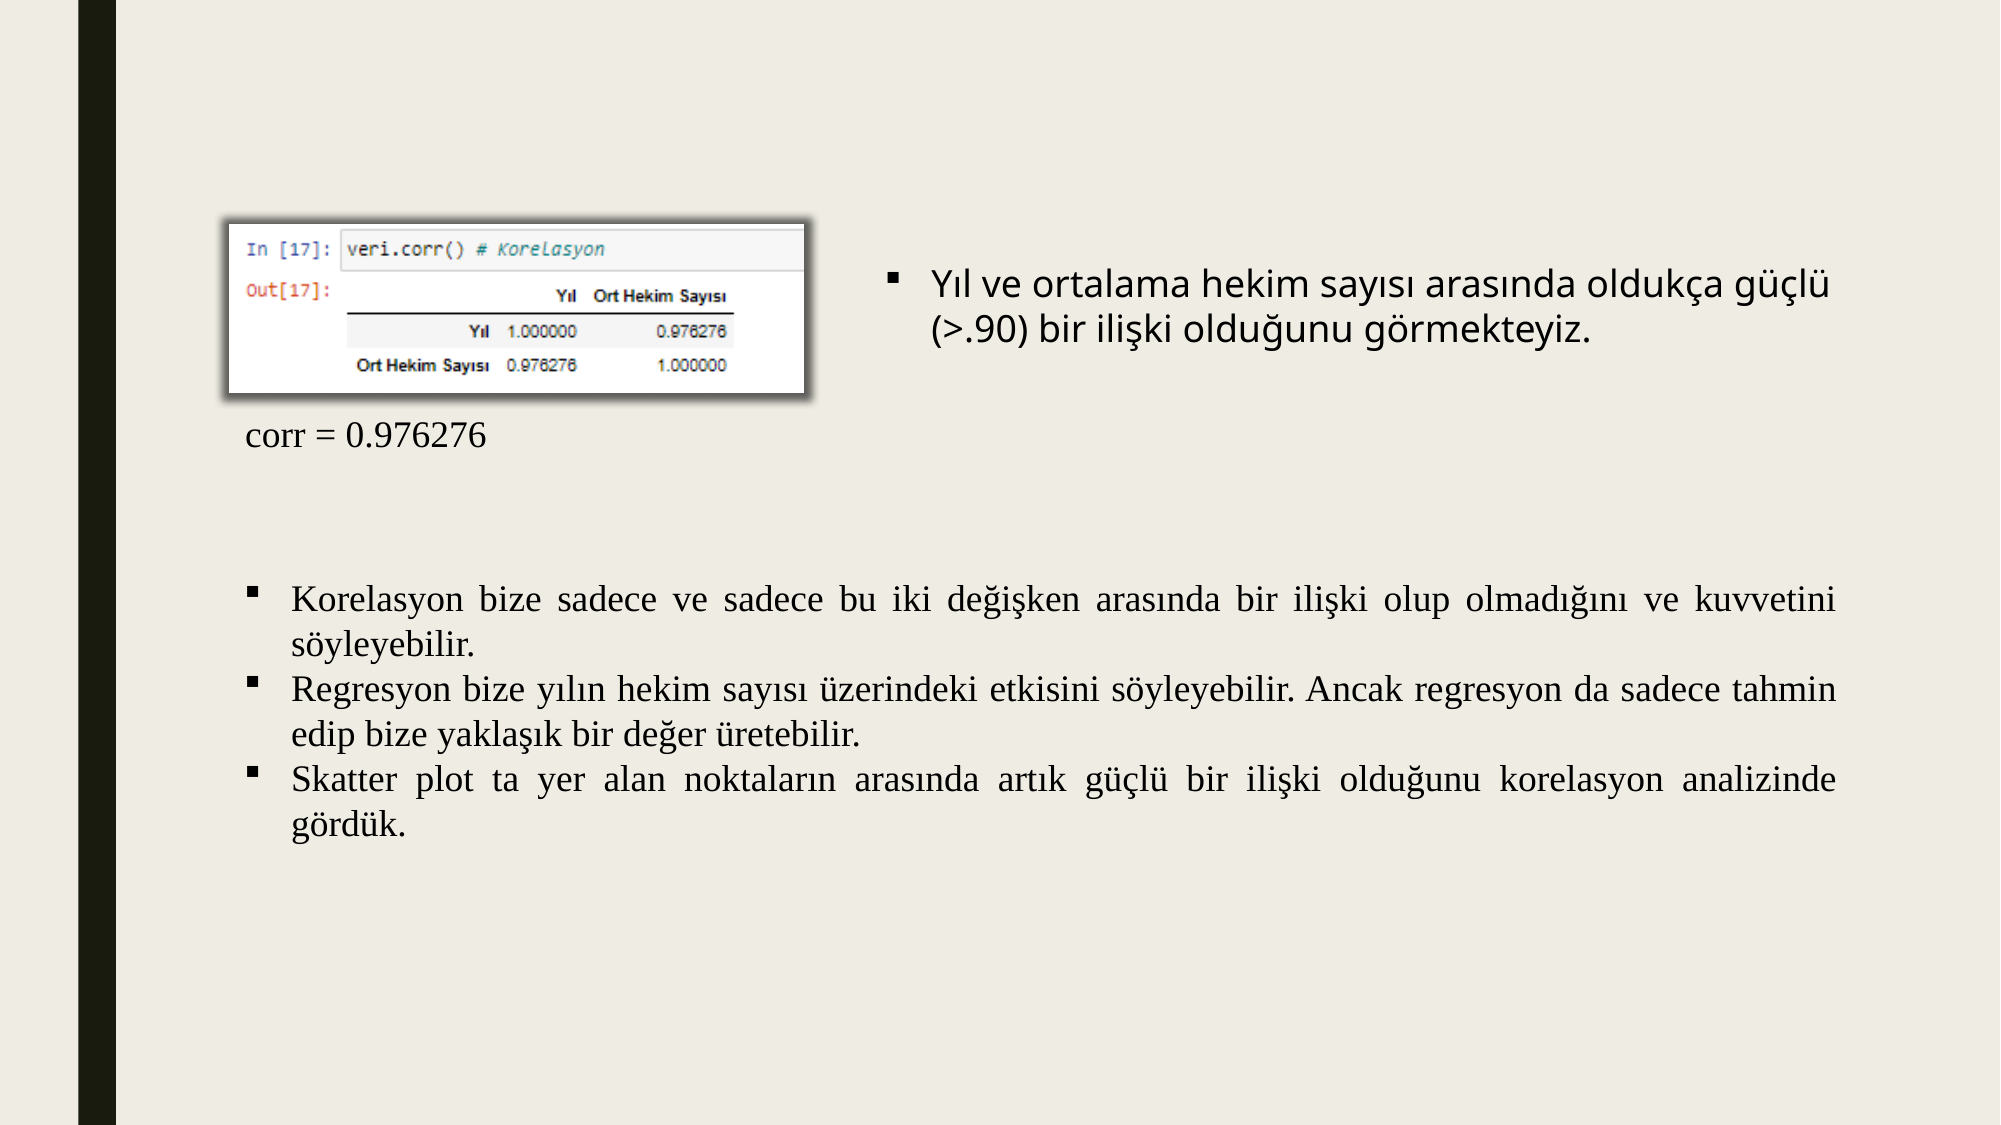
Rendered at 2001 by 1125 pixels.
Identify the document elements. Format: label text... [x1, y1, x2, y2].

text_box Korelasyon bize sadece ve sadece bu iki değişken arasında bir ilişki olup olmadığını ve kuvvetini söyleyebilir. Regresyon bize yılın hekim sayısı üzerindeki etkisini söyleyebilir. Ancak regresyon da sadece tahmin edip bize yaklaşık bir değer üretebilir. Skatter plot ta yer alan noktaların arasında artık güçlü bir ilişki olduğunu korelasyon analizinde gördük. [229, 566, 1854, 852]
text_box Yıl ve ortalama hekim sayısı arasında oldukça güçlü (>.90) bir ilişki olduğunu görmekteyiz. [869, 252, 1870, 365]
picture [229, 224, 804, 393]
text_box corr = 0.976276 [230, 399, 502, 463]
